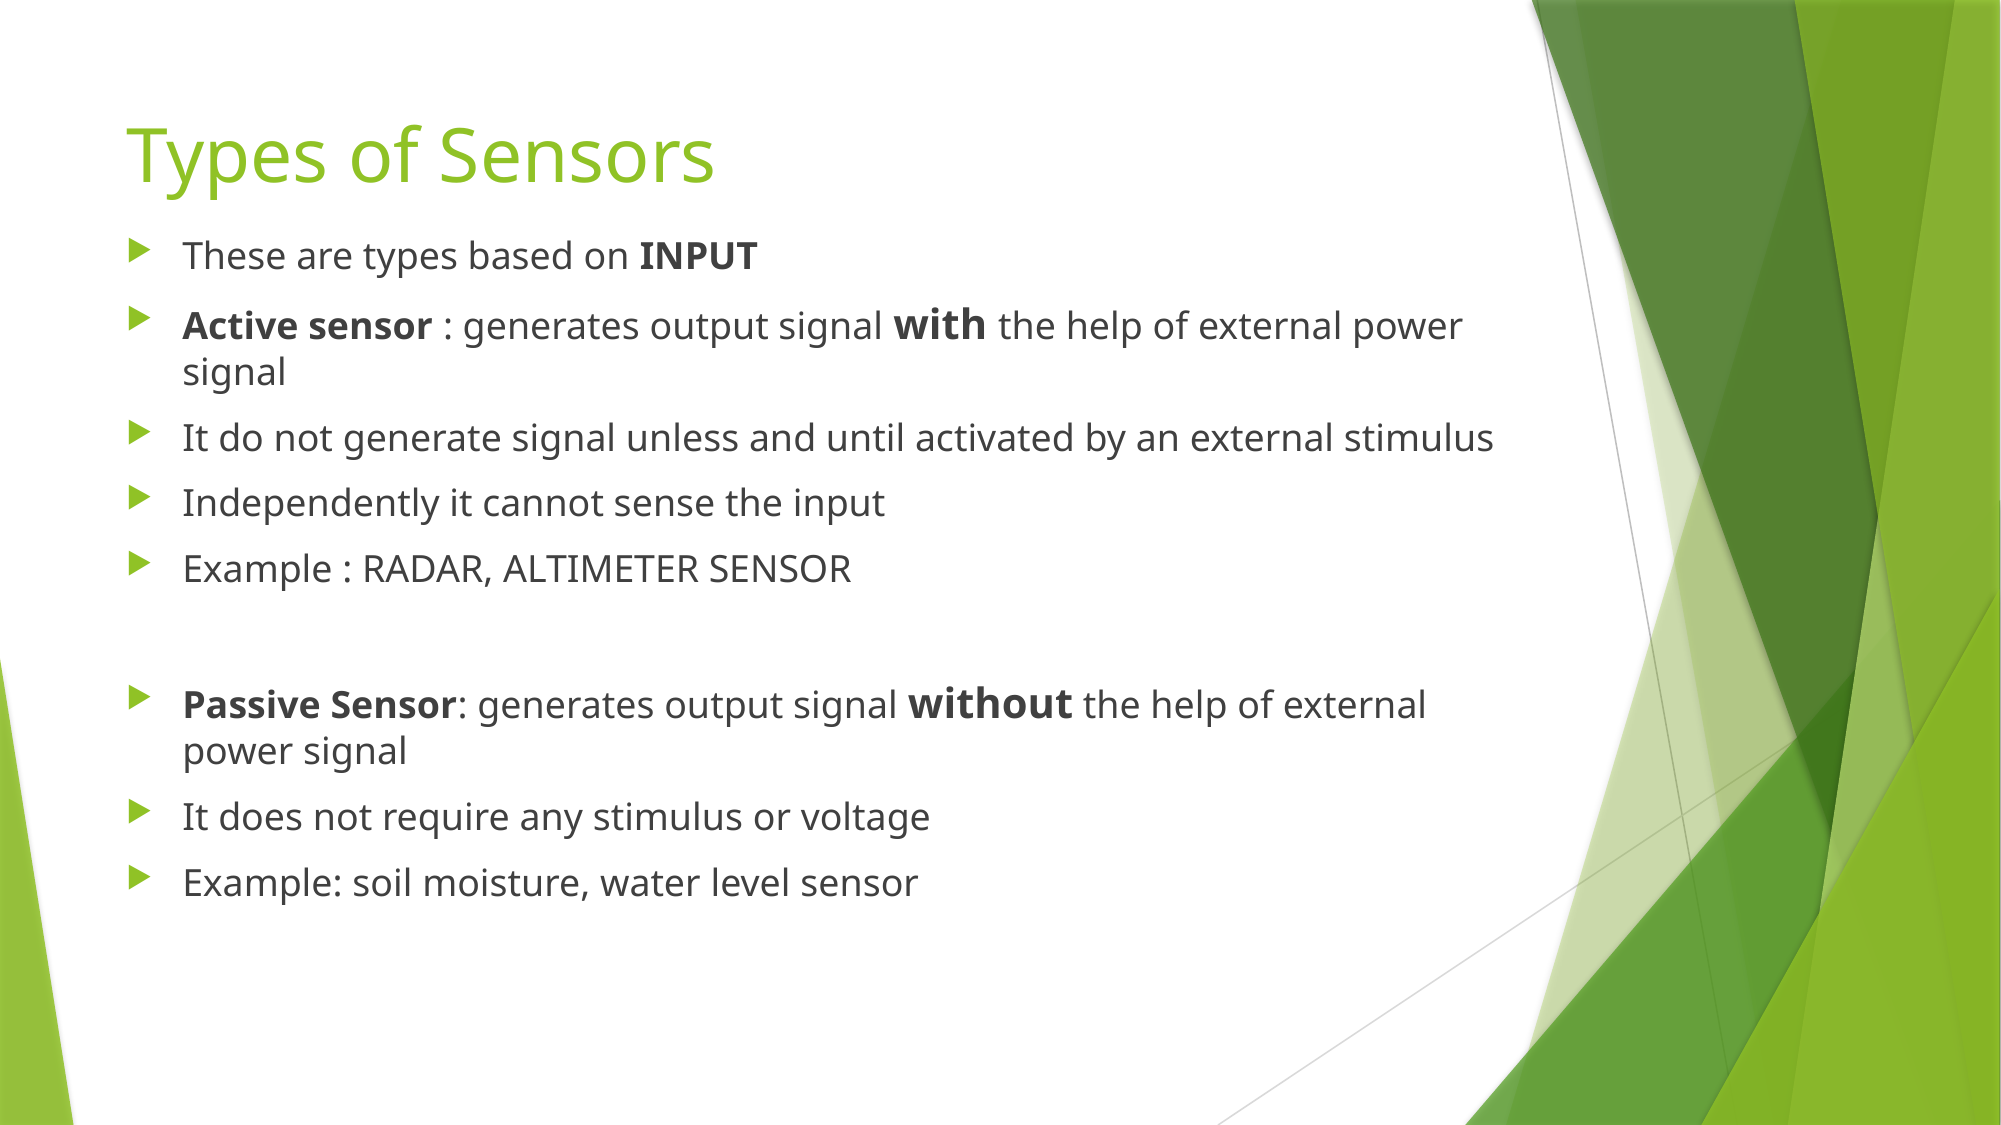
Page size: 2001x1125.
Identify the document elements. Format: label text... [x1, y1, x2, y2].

title Types of Sensors [111, 99, 1522, 224]
list These are types based on INPUT Active sensor : generates output signal with the help of external power signal It do not generate signal unless and until activated by an external stimulus Independently it cannot sense the input Example : RADAR, ALTIMETER SENSOR Passive Sensor: generates output signal without the help of external power signal It does not require any stimulus or voltage Example: soil moisture, water level sensor [111, 224, 1522, 992]
